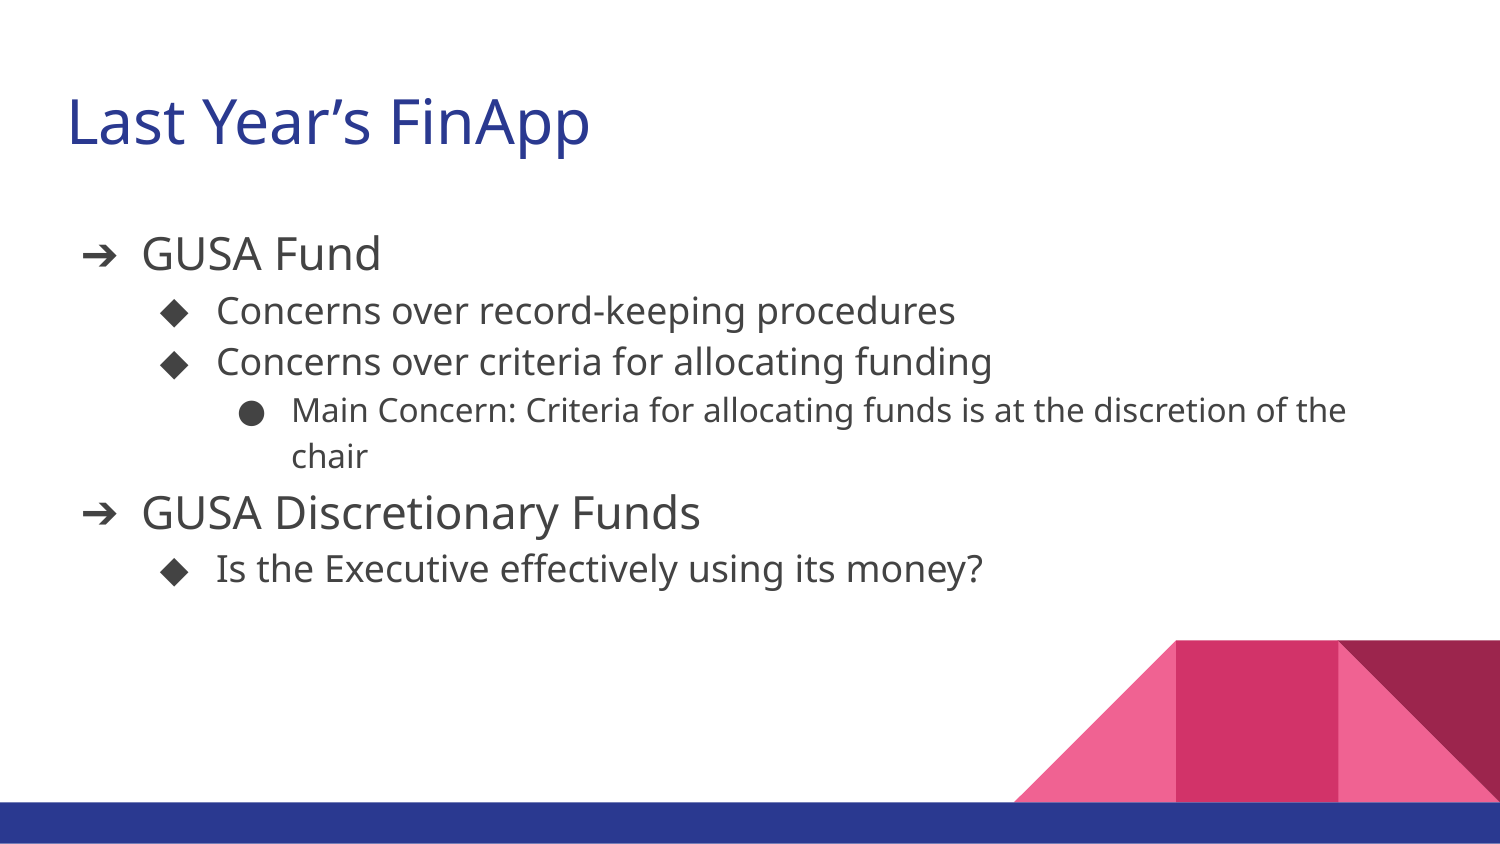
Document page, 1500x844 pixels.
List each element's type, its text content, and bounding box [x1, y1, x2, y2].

title Last Year’s FinApp [51, 67, 1449, 167]
list GUSA Fund Concerns over record-keeping procedures Concerns over criteria for allocating funding Main Concern: Criteria for allocating funds is at the discretion of the chair GUSA Discretionary Funds Is the Executive effectively using its money? [51, 201, 1449, 750]
